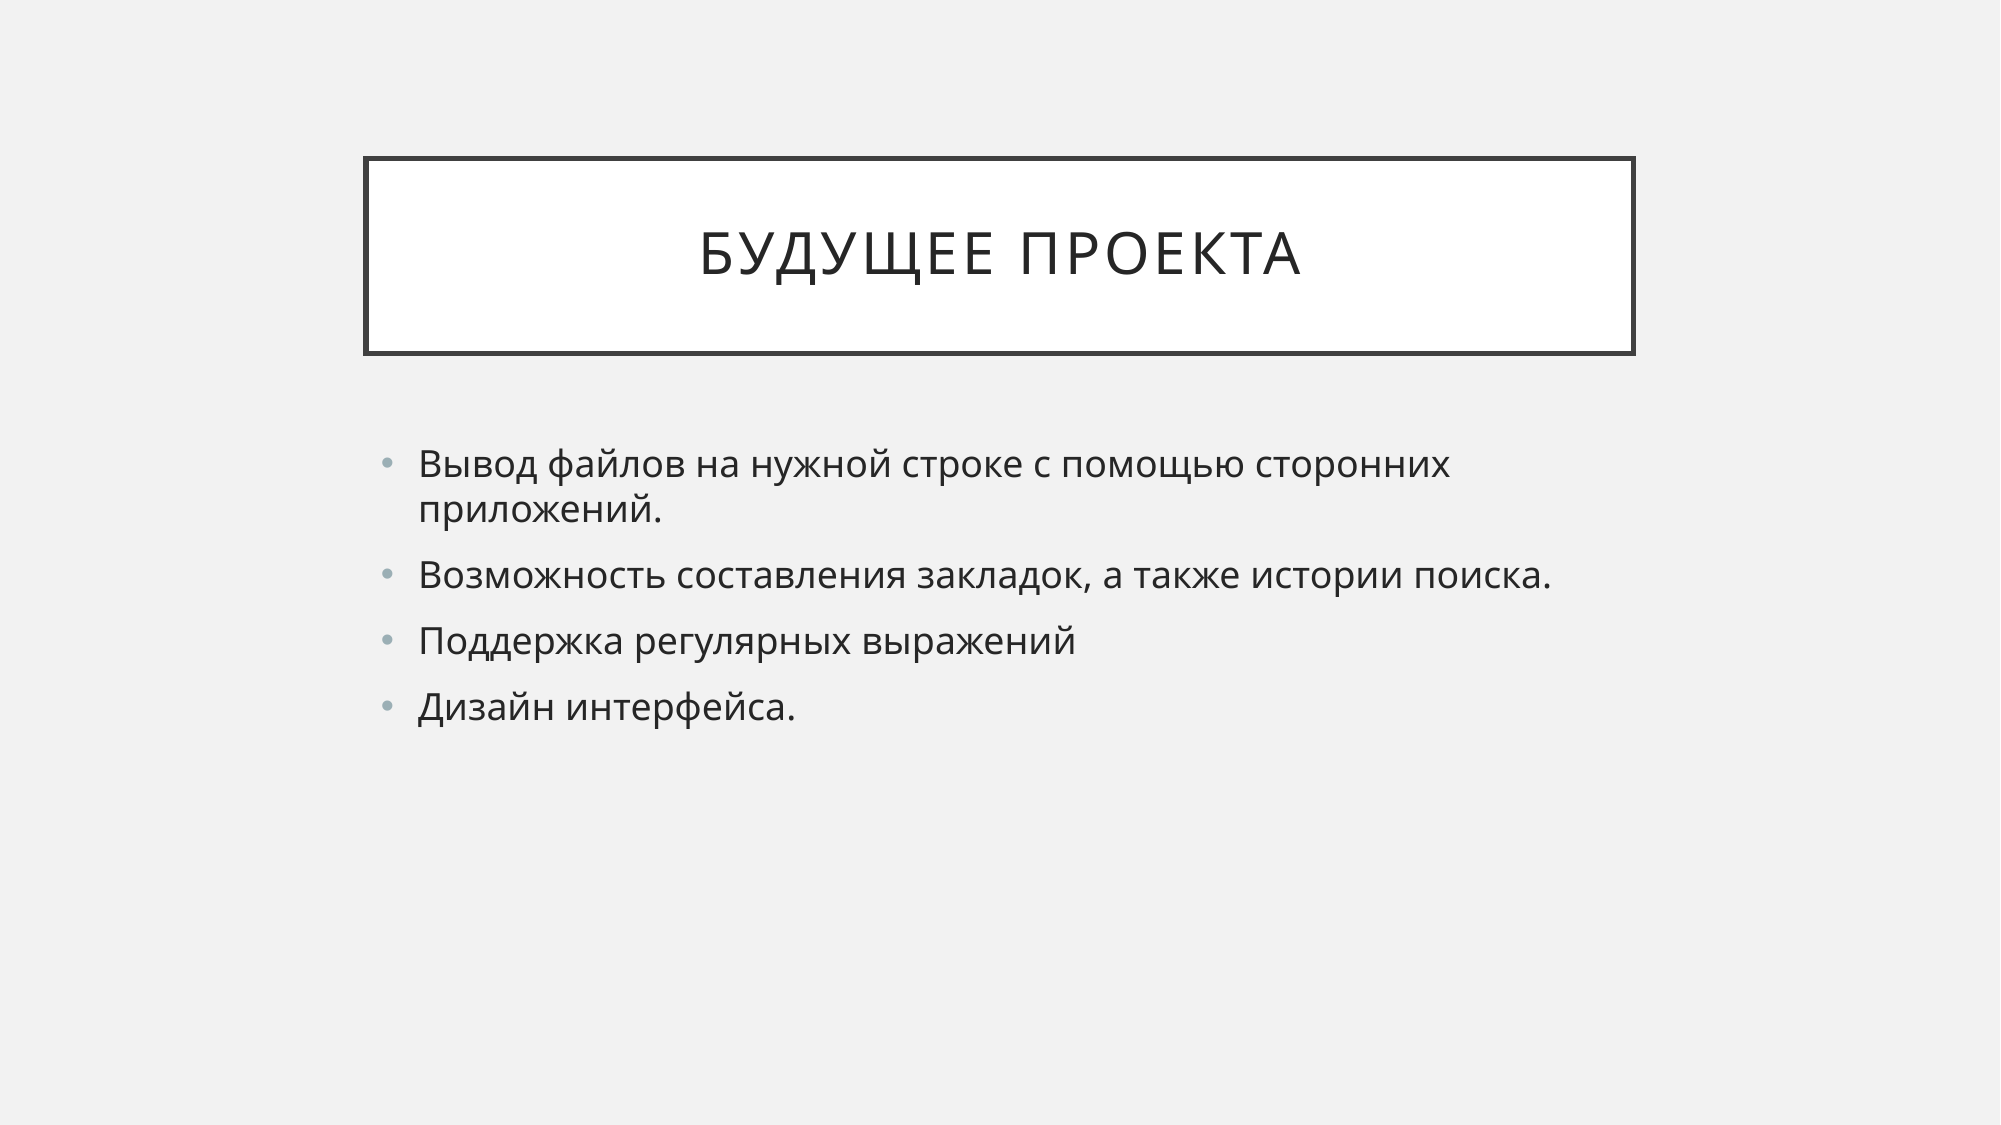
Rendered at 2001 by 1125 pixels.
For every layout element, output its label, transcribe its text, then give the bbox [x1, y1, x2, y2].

text_box Вывод файлов на нужной строке с помощью сторонних приложений. Возможность составления закладок, а также истории поиска. Поддержка регулярных выражений Дизайн интерфейса. [365, 432, 1634, 942]
text_box Будущее проекта [365, 158, 1634, 354]
